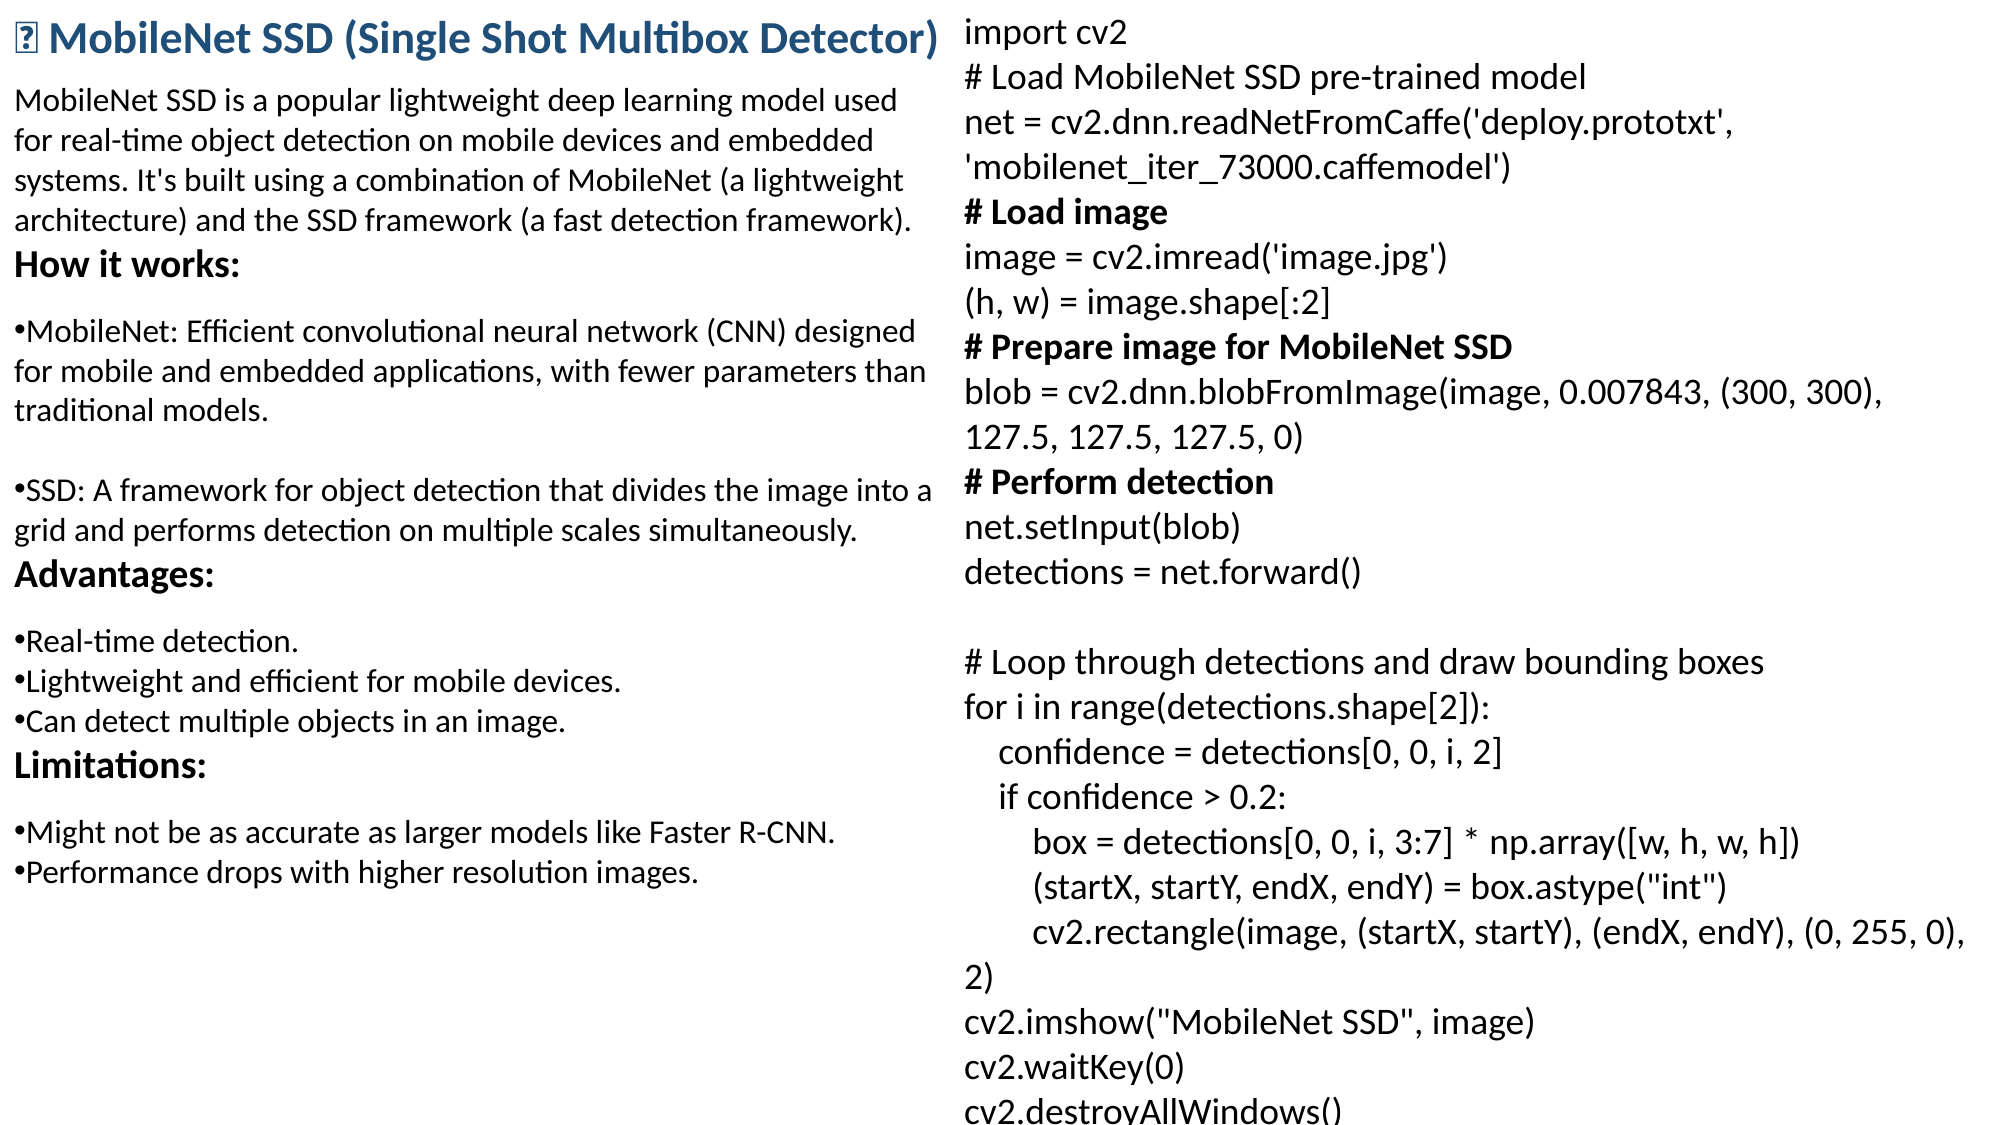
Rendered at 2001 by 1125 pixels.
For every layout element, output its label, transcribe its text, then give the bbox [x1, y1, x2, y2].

text_box MobileNet SSD is a popular lightweight deep learning model used for real-time object detection on mobile devices and embedded systems. It's built using a combination of MobileNet (a lightweight architecture) and the SSD framework (a fast detection framework). How it works: MobileNet: Efficient convolutional neural network (CNN) designed for mobile and embedded applications, with fewer parameters than traditional models. SSD: A framework for object detection that divides the image into a grid and performs detection on multiple scales simultaneously. Advantages: Real-time detection. Lightweight and efficient for mobile devices. Can detect multiple objects in an image. Limitations: Might not be as accurate as larger models like Faster R-CNN. Performance drops with higher resolution images. [0, 70, 949, 987]
text_box import cv2 # Load MobileNet SSD pre-trained model net = cv2.dnn.readNetFromCaffe('deploy.prototxt', 'mobilenet_iter_73000.caffemodel') # Load image image = cv2.imread('image.jpg') (h, w) = image.shape[:2] # Prepare image for MobileNet SSD blob = cv2.dnn.blobFromImage(image, 0.007843, (300, 300), 127.5, 127.5, 127.5, 0) # Perform detection net.setInput(blob) detections = net.forward() # Loop through detections and draw bounding boxes for i in range(detections.shape[2]): confidence = detections[0, 0, i, 2] if confidence > 0.2: box = detections[0, 0, i, 3:7] * np.array([w, h, w, h]) (startX, startY, endX, endY) = box.astype("int") cv2.rectangle(image, (startX, startY), (endX, endY), (0, 255, 0), 2) cv2.imshow("MobileNet SSD", image) cv2.waitKey(0) cv2.destroyAllWindows() [949, 0, 2000, 1125]
text_box 📱 MobileNet SSD (Single Shot Multibox Detector) [0, 0, 1000, 70]
